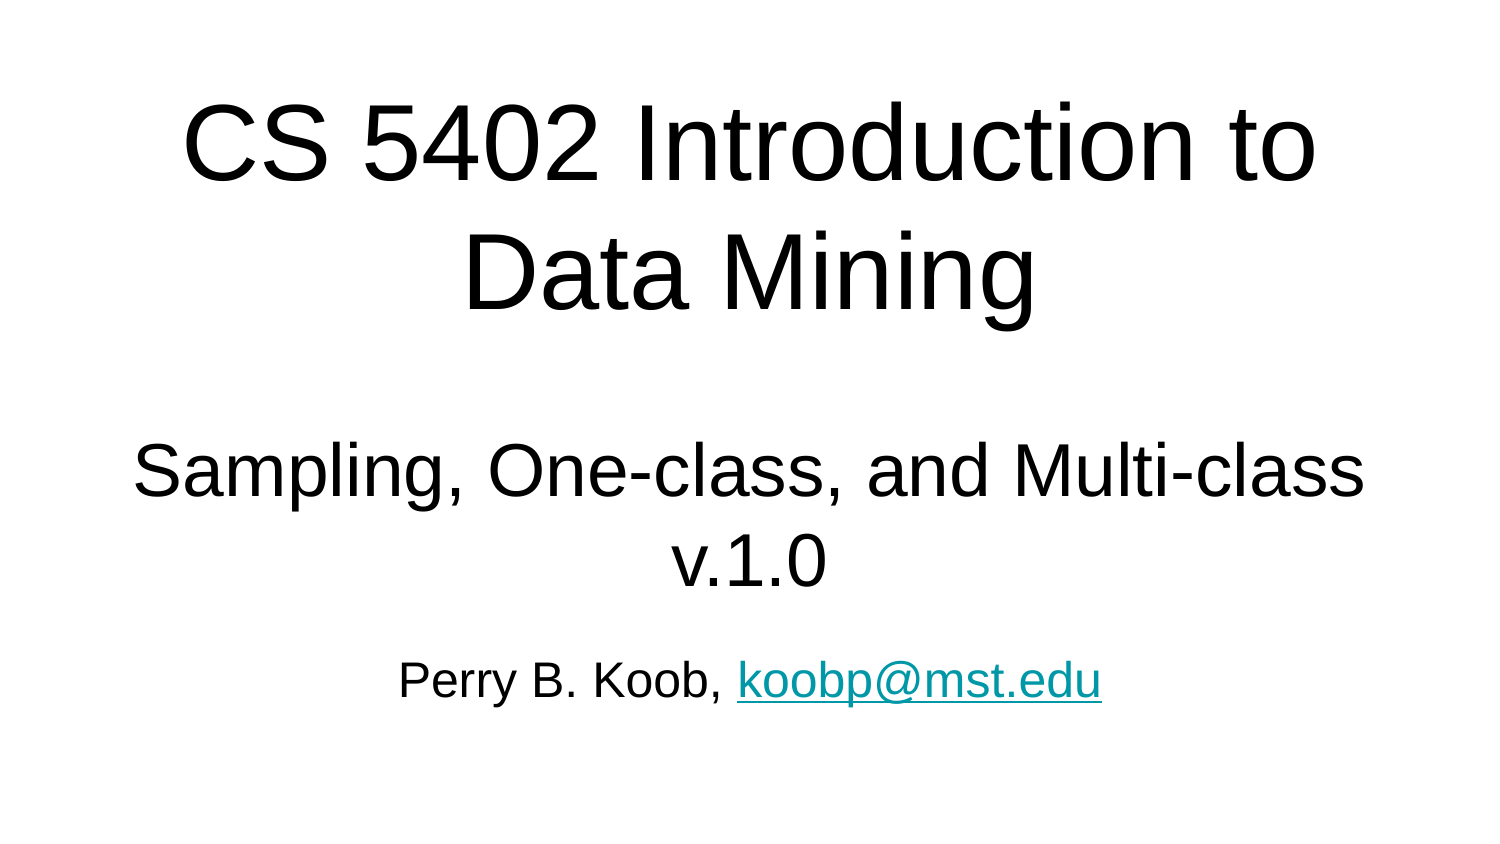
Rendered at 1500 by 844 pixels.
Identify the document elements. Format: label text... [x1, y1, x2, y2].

title CS 5402 Introduction to Data Mining Sampling, One-class, and Multi-class v.1.0 [51, 122, 1449, 617]
subtitle Perry B. Koob, koobp@mst.edu [51, 632, 1449, 763]
